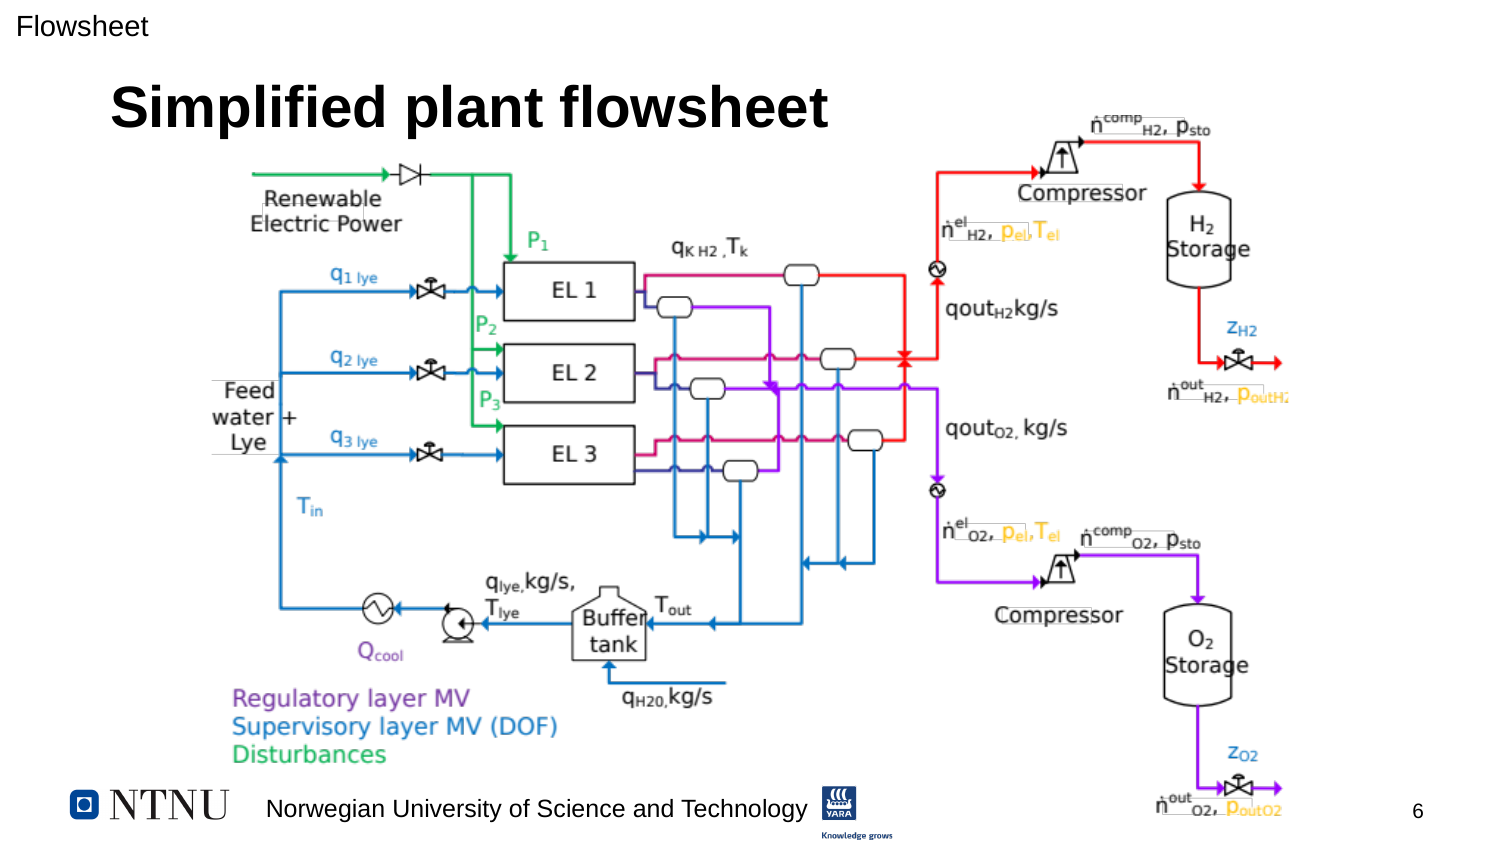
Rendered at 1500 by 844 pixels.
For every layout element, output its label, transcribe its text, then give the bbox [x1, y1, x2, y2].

title Simplified plant flowsheet [95, 33, 1445, 175]
picture [69, 789, 230, 820]
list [211, 115, 1289, 816]
text_box Flowsheet [0, 0, 190, 55]
picture [821, 816, 893, 840]
